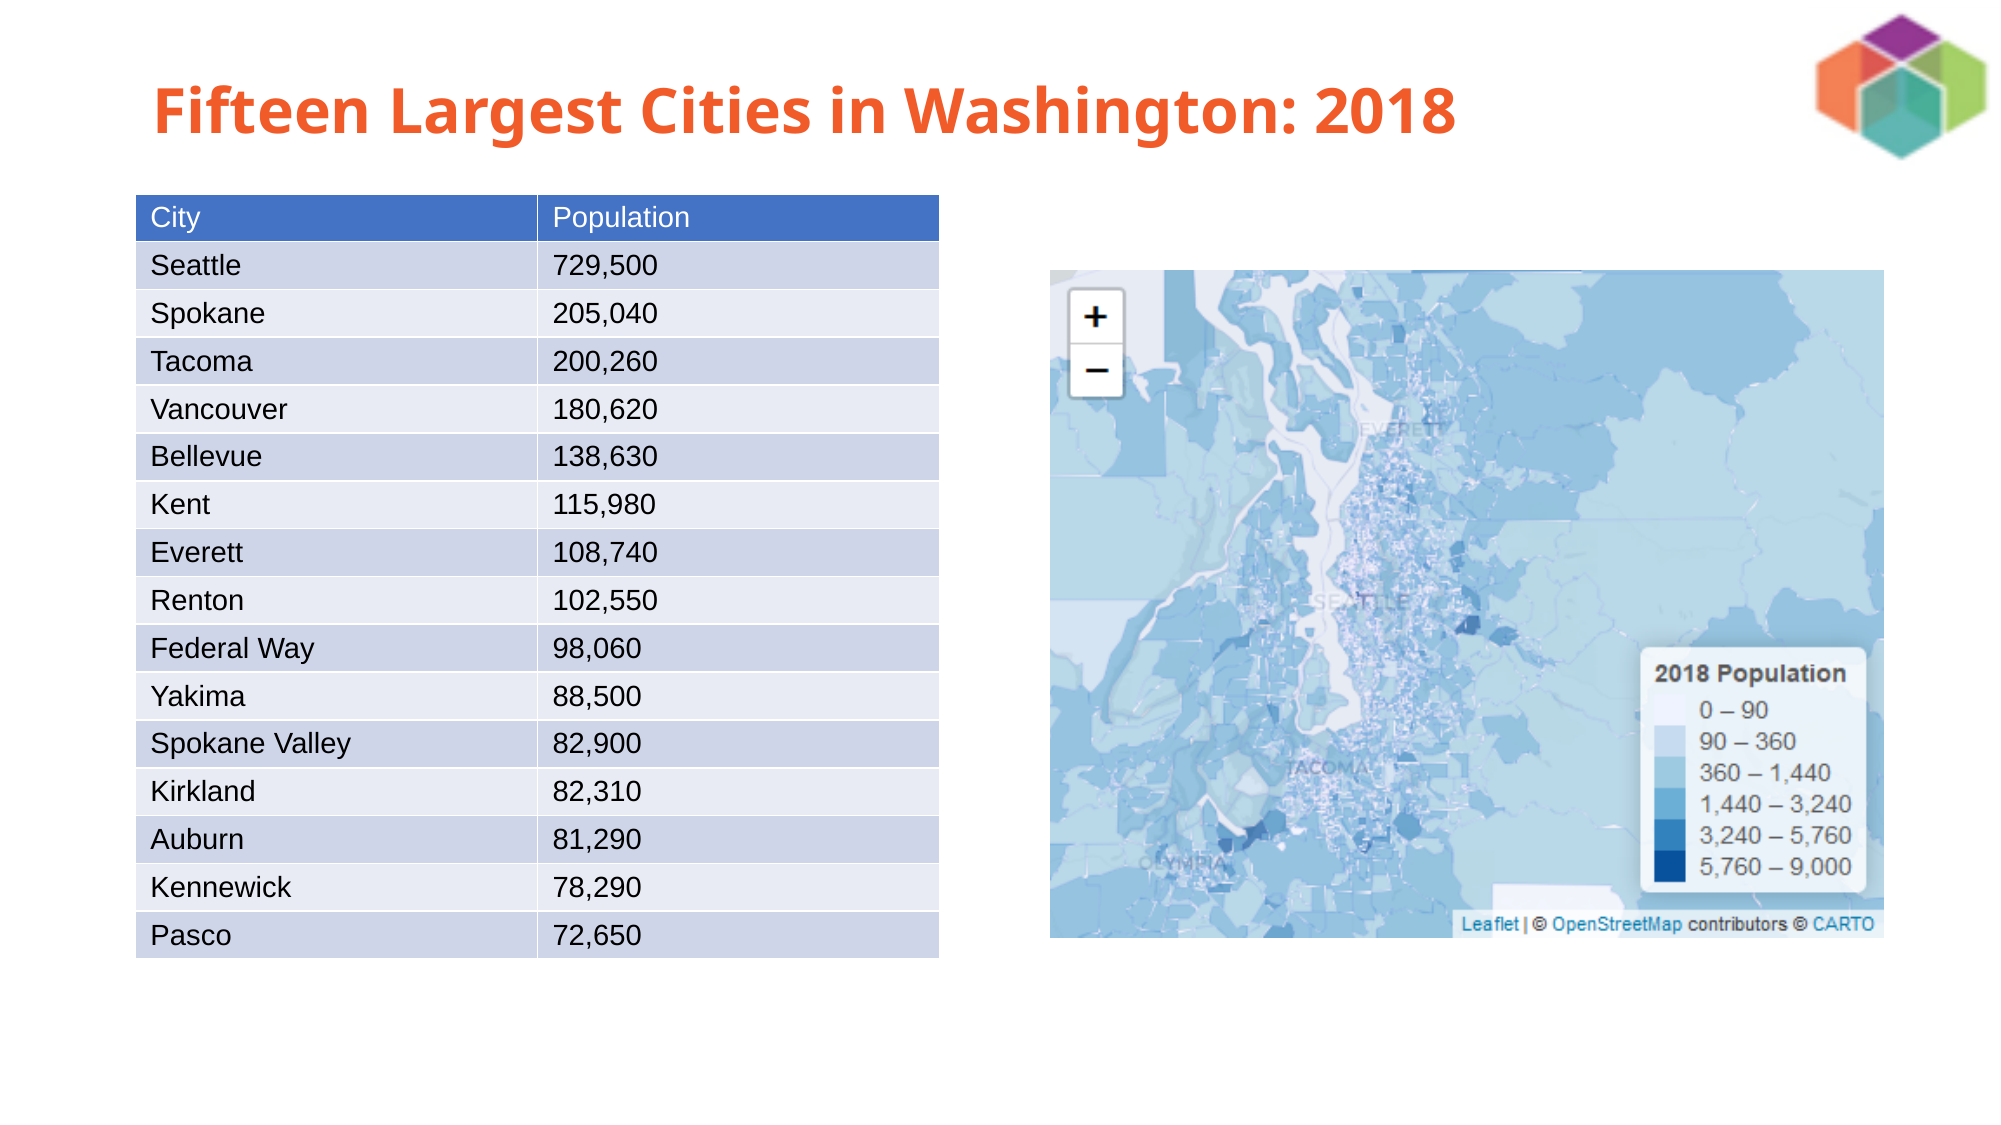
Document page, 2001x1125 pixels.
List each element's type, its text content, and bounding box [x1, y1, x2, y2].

table_cell Bellevue [136, 434, 537, 480]
table_cell Spokane [136, 290, 537, 336]
table_cell 138,630 [538, 434, 939, 480]
table_cell 82,900 [538, 721, 939, 767]
table_cell 108,740 [538, 529, 939, 576]
table_header City [136, 195, 537, 241]
table_cell Kirkland [136, 769, 537, 815]
table_cell Pasco [136, 912, 537, 958]
table_header Population [538, 195, 939, 241]
title Fifteen Largest Cities in Washington: 2018 [137, 59, 1863, 168]
table_cell 81,290 [538, 816, 939, 863]
table_cell 102,550 [538, 577, 939, 623]
table_cell 729,500 [538, 242, 939, 289]
picture [1807, 6, 2000, 174]
table_cell 115,980 [538, 482, 939, 528]
table_cell Kennewick [136, 864, 537, 910]
table_cell 200,260 [538, 338, 939, 384]
table_cell Auburn [136, 816, 537, 863]
table_cell Seattle [136, 242, 537, 289]
table_cell 78,290 [538, 864, 939, 910]
table_cell 98,060 [538, 625, 939, 671]
picture [1049, 270, 1884, 938]
table_cell Kent [136, 482, 537, 528]
table_cell 72,650 [538, 912, 939, 958]
table_cell Yakima [136, 673, 537, 719]
table_cell 205,040 [538, 290, 939, 336]
table_cell 88,500 [538, 673, 939, 719]
table_cell 180,620 [538, 386, 939, 432]
table_cell Vancouver [136, 386, 537, 432]
table_cell Everett [136, 529, 537, 576]
table_cell Federal Way [136, 625, 537, 671]
table_cell Spokane Valley [136, 721, 537, 767]
table_cell Renton [136, 577, 537, 623]
table_cell 82,310 [538, 769, 939, 815]
table_cell Tacoma [136, 338, 537, 384]
